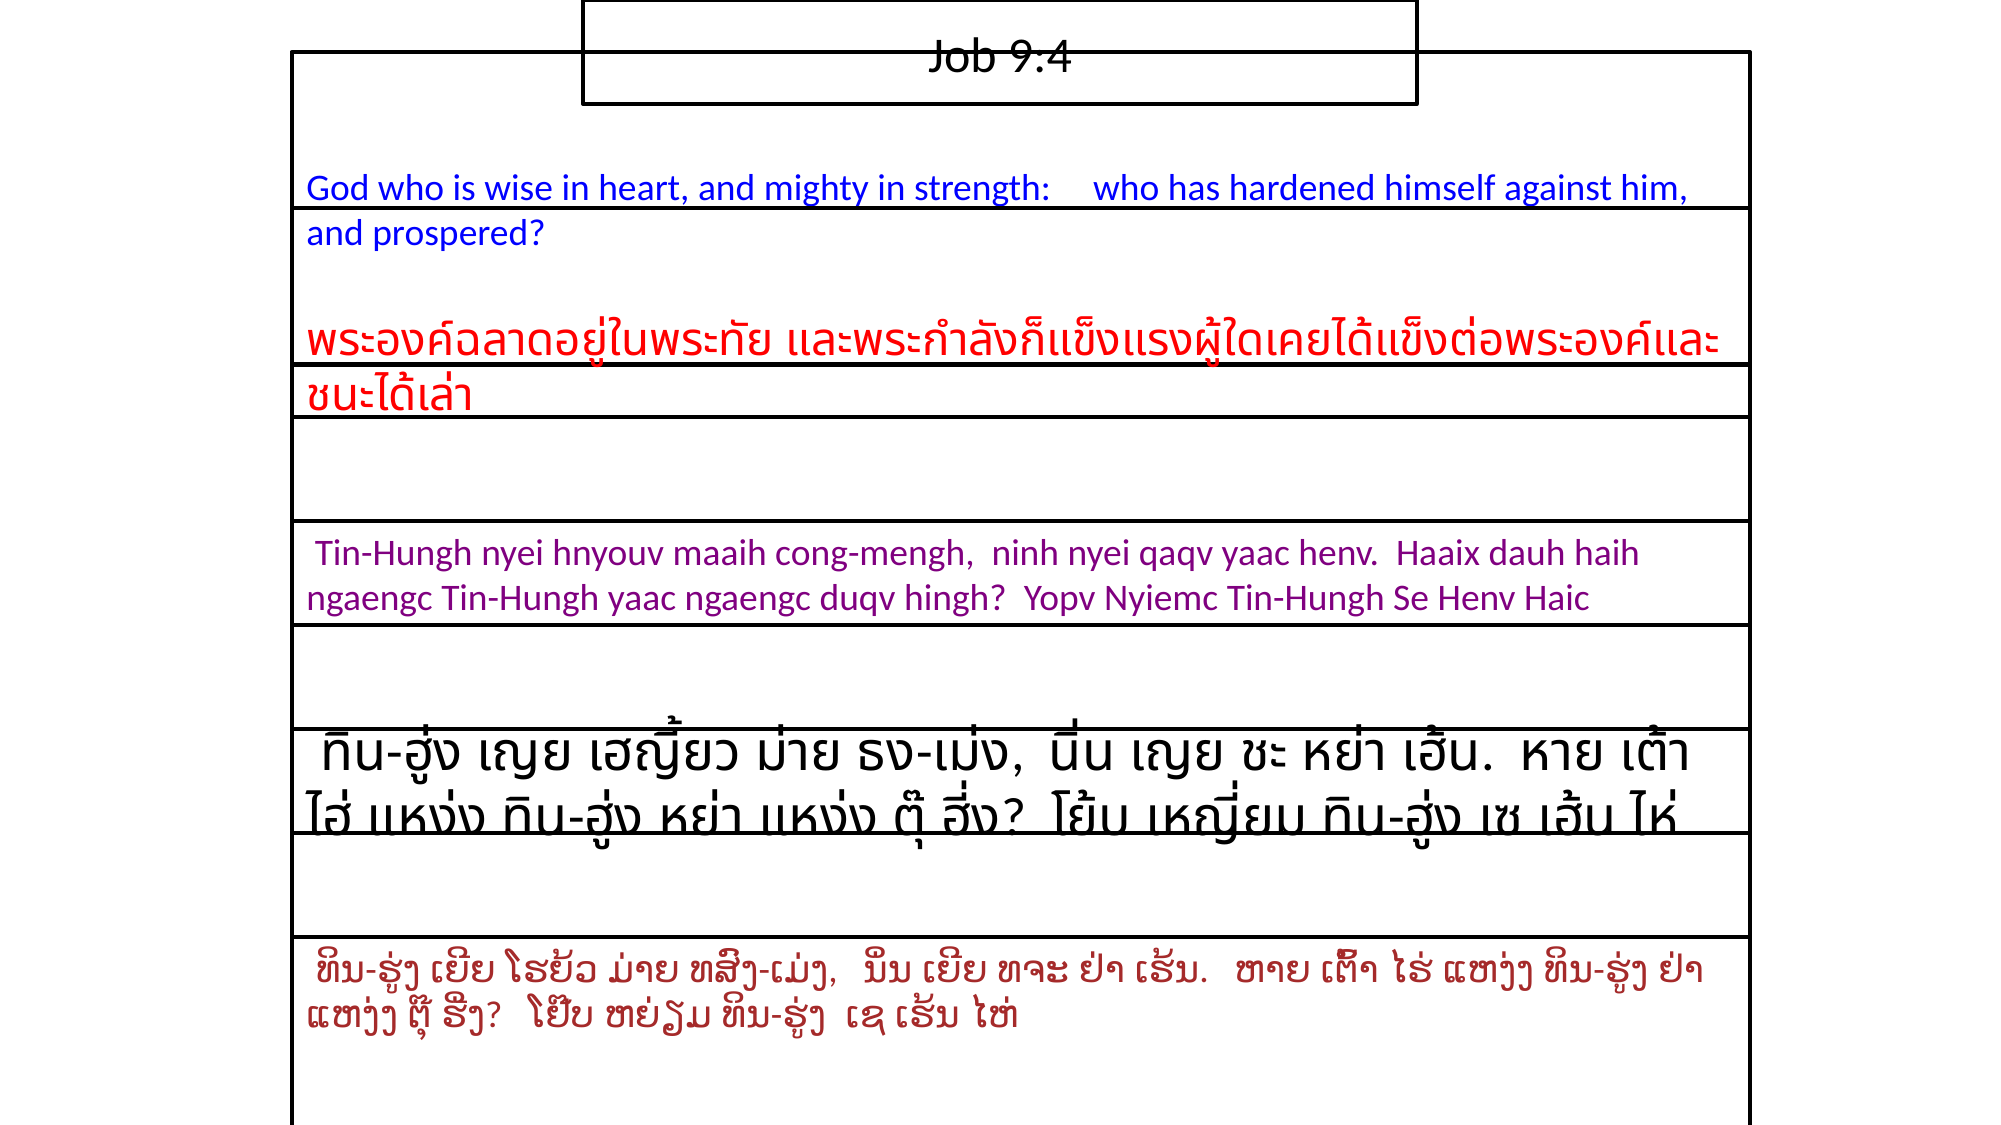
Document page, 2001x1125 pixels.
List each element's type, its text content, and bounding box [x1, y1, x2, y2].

text_box God who is wise in heart, and mighty in strength: who has hardened himself against him, and prospered? [290, 50, 1752, 206]
text_box ทิน-ฮู่ง เญย เฮญี้ยว ม่าย ธง-เม่ง, นิ่น เญย ชะ หย่า เฮ้น. หาย เต้า ไฮ่ แหง่ง ทิน-ฮู่ง หย่า แหง่ง ตุ๊ ฮี่ง? โย้บ เหญี่ยม ทิน-ฮู่ง เซ เฮ้น ไห่ [290, 623, 1752, 831]
text_box ທິນ-ຮູ່ງ ເຍີຍ ໂຮຍ້ວ ມ່າຍ ທສົງ-ເມ່ງ, ນິ່ນ ເຍີຍ ທຈະ ຢ່າ ເຮ້ນ. ຫາຍ ເຕົ້າ ໄຮ່ ແຫງ່ງ ທິນ-ຮູ່ງ ຢ່າ ແຫງ່ງ ຕຸ໊ ຮີ່ງ? ໂຢ໊ບ ຫຍ່ຽມ ທິນ-ຮູ່ງ ເຊ ເຮ້ນ ໄຫ່ [290, 831, 1752, 1125]
text_box ​พระ​องค์​ฉลาด​อยู่​ใน​พระ​ทัย และ​พระ​กำลัง​ก็​แข็งแรงผู้ใด​เคย​ได้​แข็ง​ต่อ​พระ​องค์​และ​ชนะ​ได้​เล่า [290, 206, 1752, 415]
text_box Job 9:4 [581, 0, 1419, 50]
text_box Tin-Hungh nyei hnyouv maaih cong-mengh, ninh nyei qaqv yaac henv. Haaix dauh haih ngaengc Tin-Hungh yaac ngaengc duqv hingh? Yopv Nyiemc Tin-Hungh Se Henv Haic [290, 415, 1752, 623]
